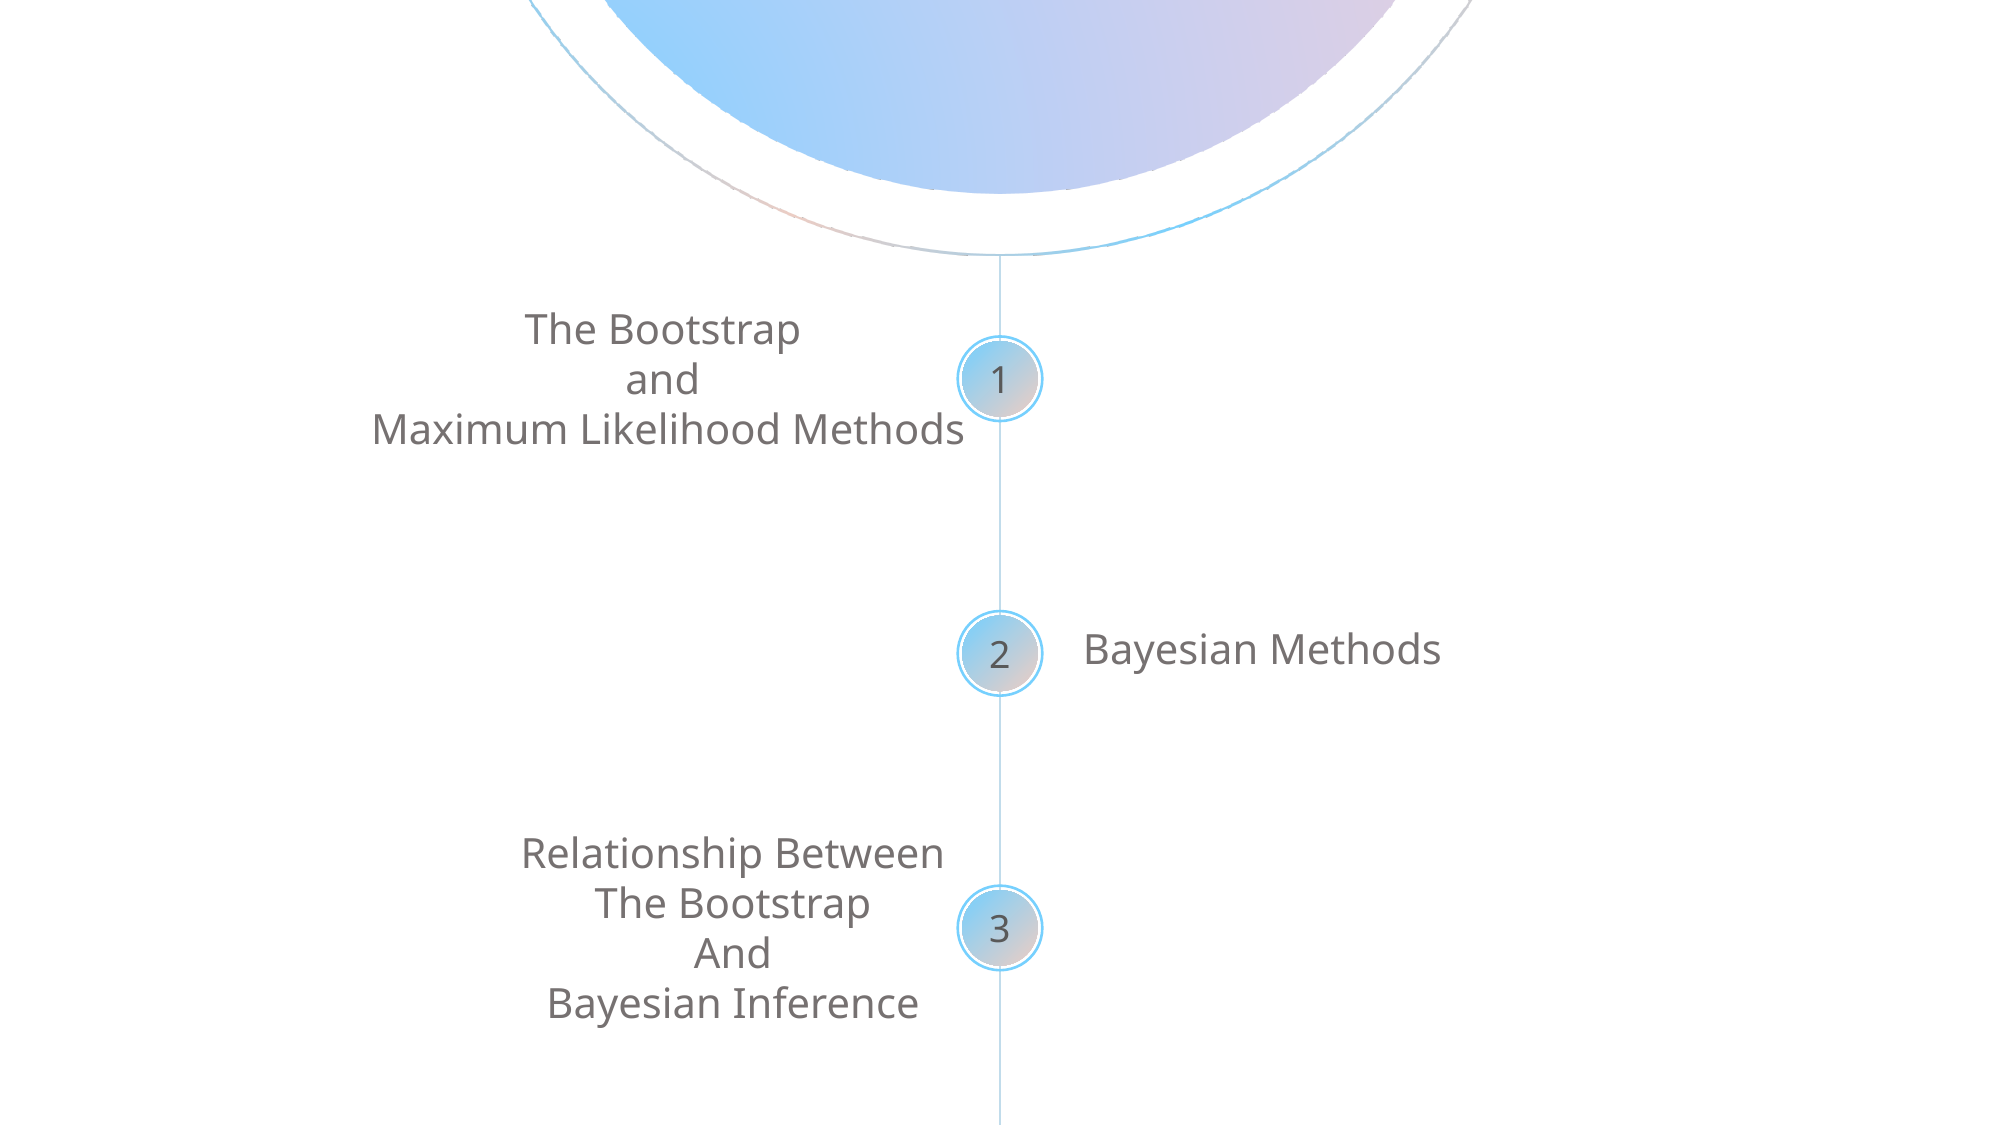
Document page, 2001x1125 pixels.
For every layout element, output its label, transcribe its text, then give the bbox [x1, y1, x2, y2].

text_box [957, 611, 1043, 696]
text_box Bayesian Methods [1068, 615, 1457, 681]
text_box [957, 336, 1043, 422]
text_box The Bootstrap and Maximum Likelihood Methods [356, 295, 981, 461]
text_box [957, 885, 1043, 971]
picture [437, 0, 1563, 256]
text_box Relationship Between The Bootstrap And Bayesian Inference [503, 819, 963, 1035]
